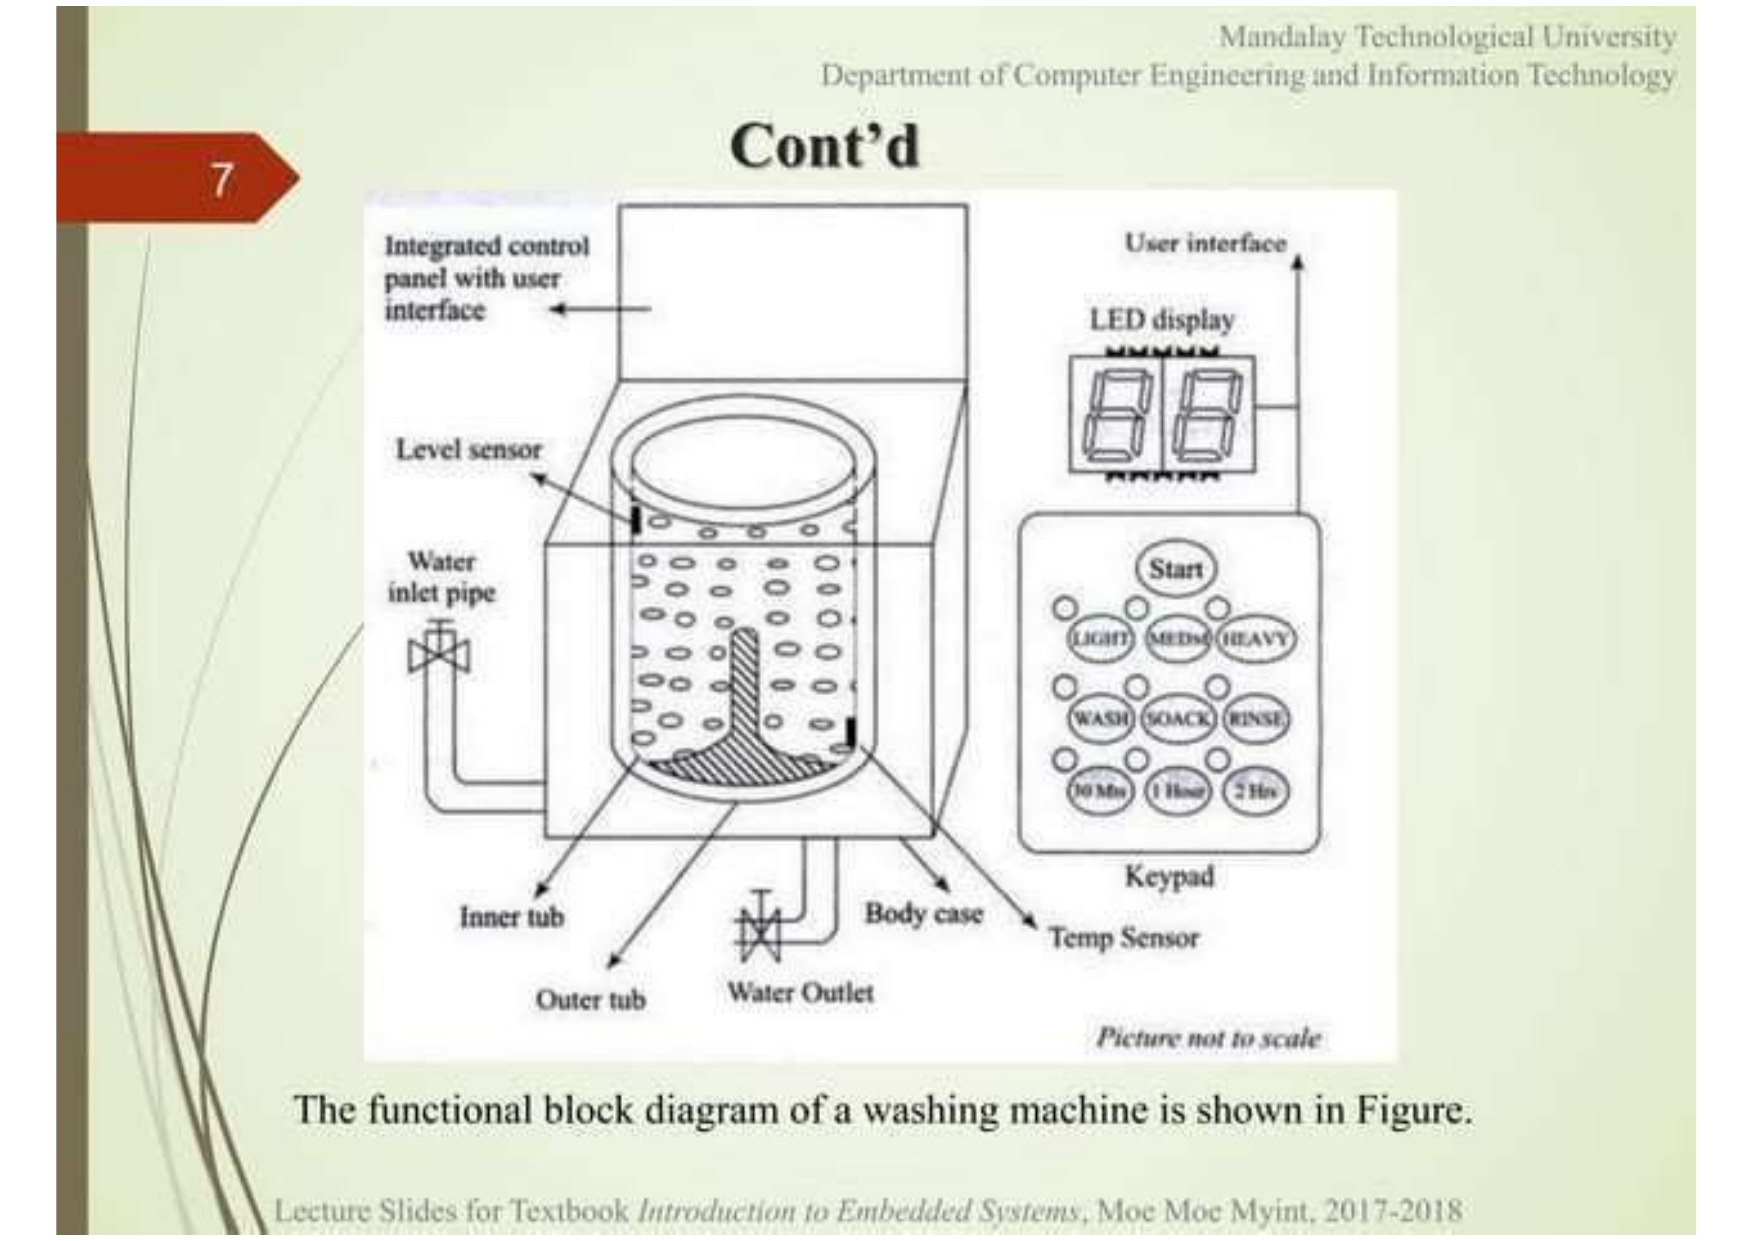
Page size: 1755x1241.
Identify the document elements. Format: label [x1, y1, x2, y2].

text_box [56, 6, 1697, 1235]
